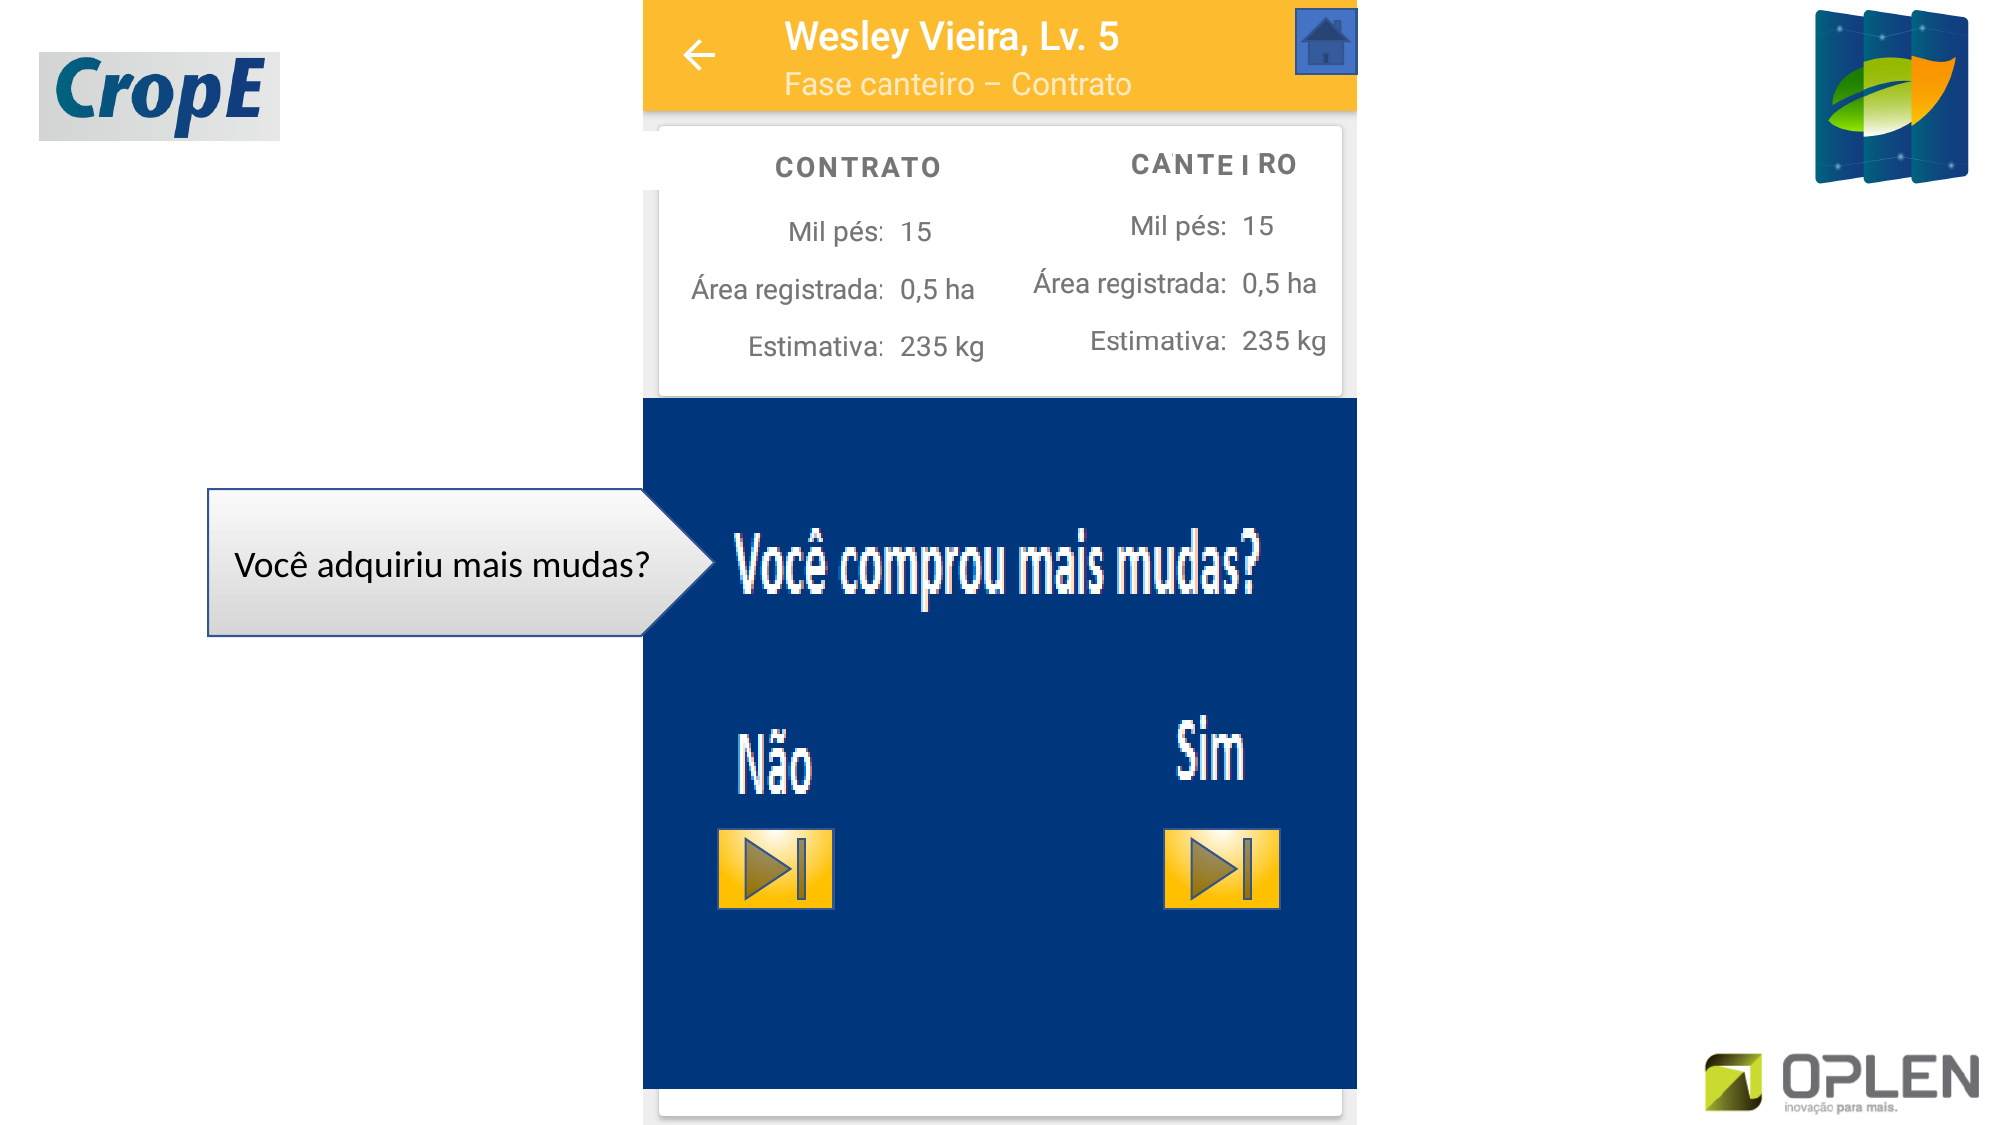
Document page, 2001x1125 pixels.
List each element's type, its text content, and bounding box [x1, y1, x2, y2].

picture [1813, 8, 1970, 185]
picture [39, 52, 280, 141]
picture [1699, 1047, 1987, 1125]
picture [643, 0, 1357, 1125]
text_box Você adquiriu mais mudas? [207, 488, 643, 638]
